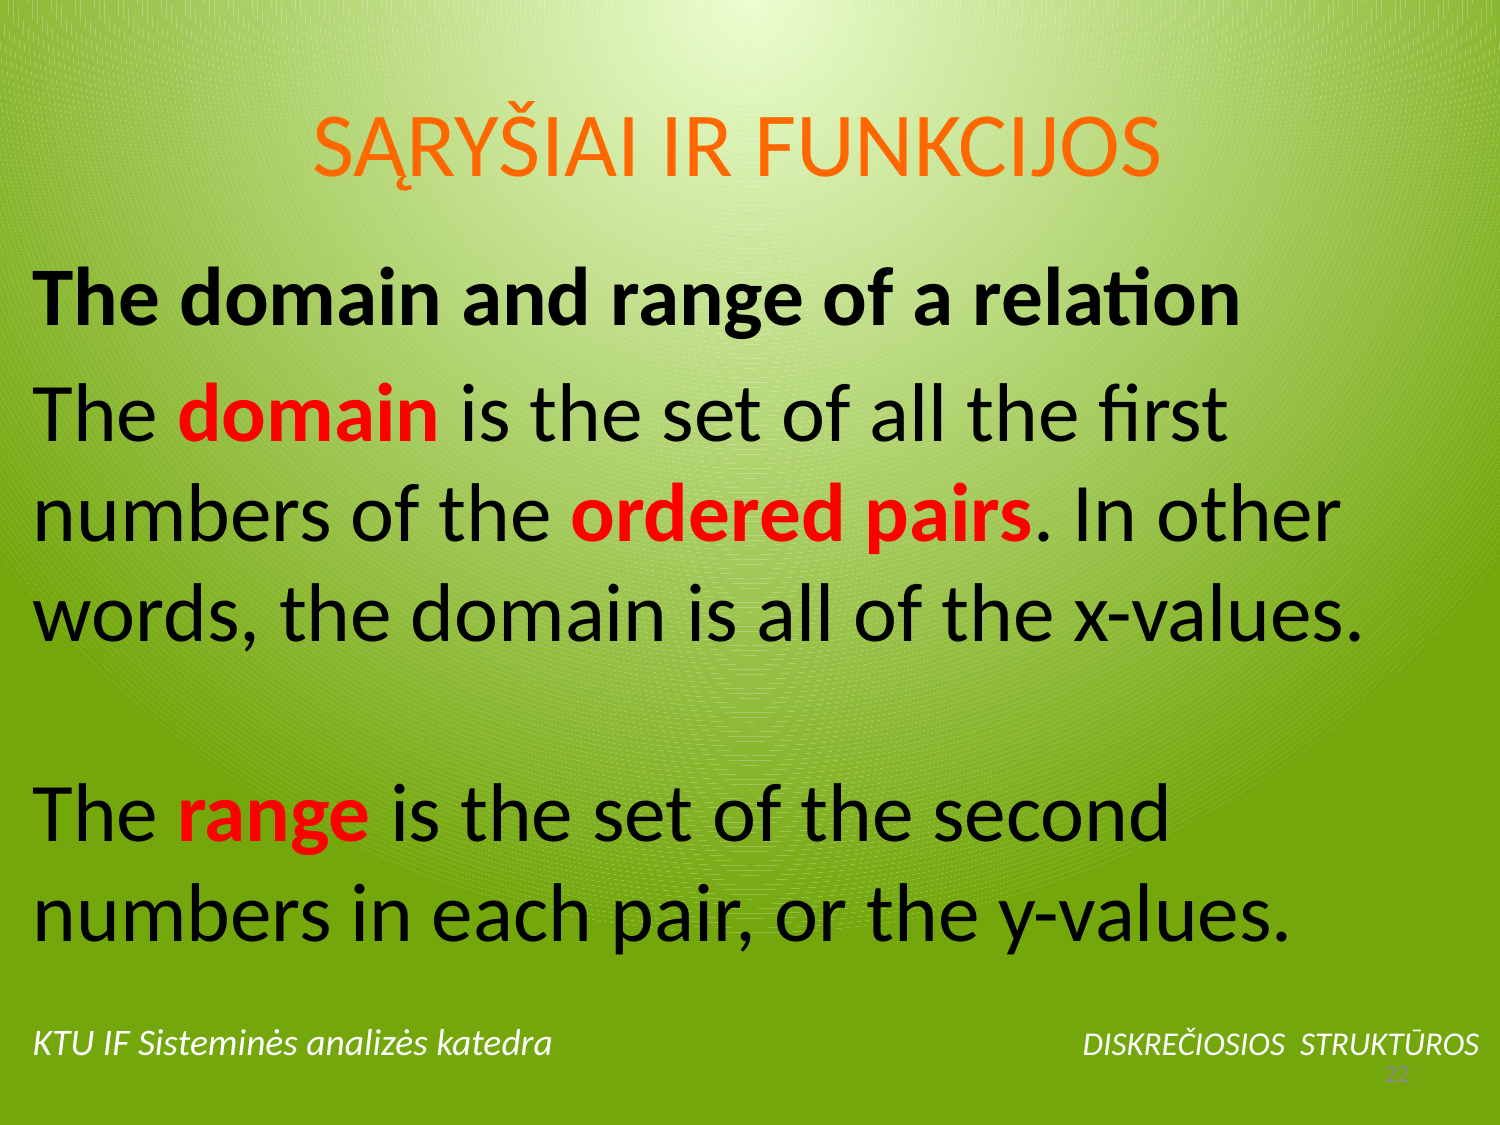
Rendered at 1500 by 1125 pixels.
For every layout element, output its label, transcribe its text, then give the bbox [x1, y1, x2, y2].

title SĄRYŠIAI IR FUNKCIJOS [100, 19, 1376, 234]
subtitle The domain and range of a relation The domain is the set of all the first numbers of the ordered pairs. In other words, the domain is all of the x-values. The range is the set of the second numbers in each pair, or the y-values. KTU IF Sisteminės analizės katedra DISKREČIOSIOS STRUKTŪROS [17, 234, 1500, 1125]
slide_number 22 [1074, 1042, 1425, 1103]
